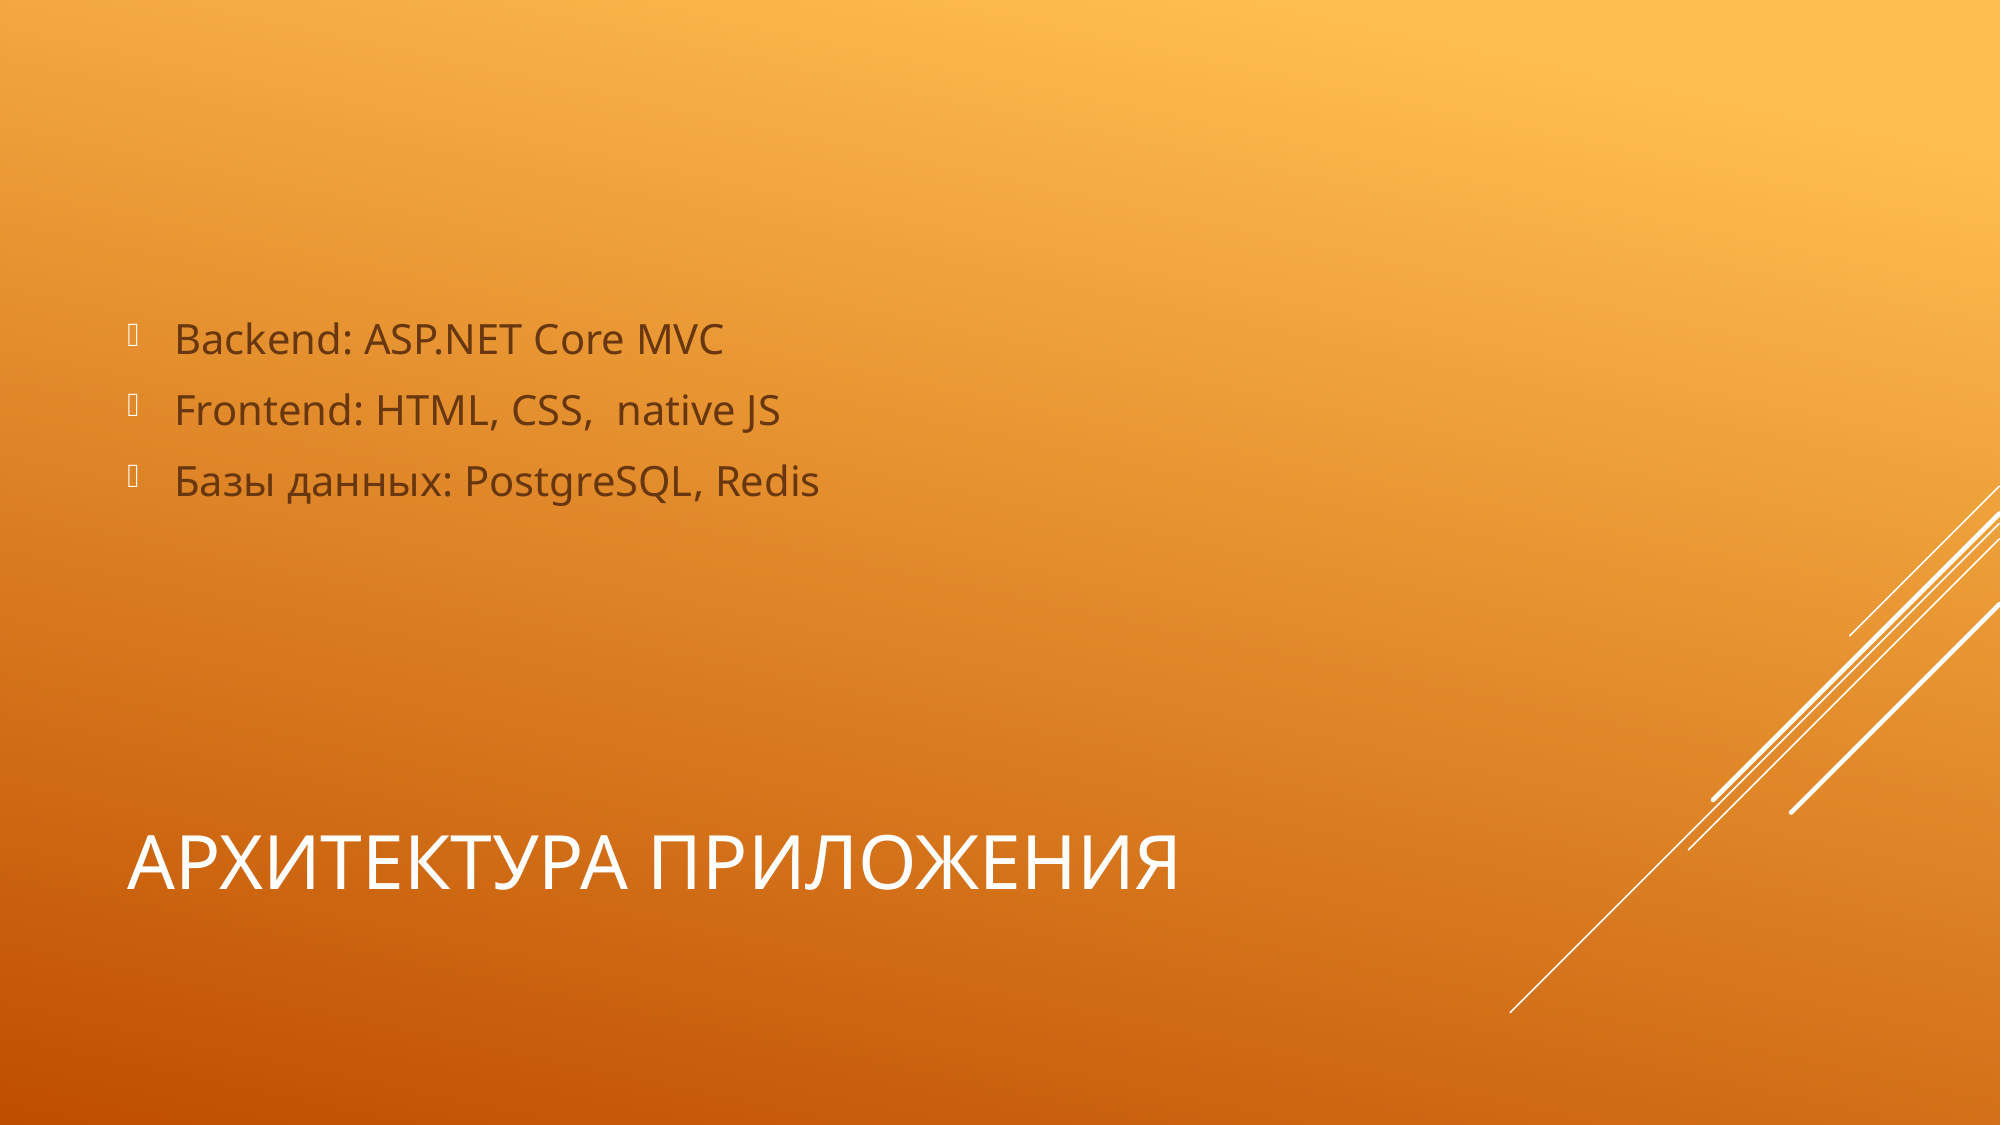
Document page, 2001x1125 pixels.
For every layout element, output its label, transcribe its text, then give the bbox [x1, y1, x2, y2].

list Backend: ASP.NET Core MVC Frontend: HTML, CSS, native JS Базы данных: PostgreSQL, Redis [112, 112, 1513, 706]
title Архитектура приложения [112, 736, 1513, 984]
